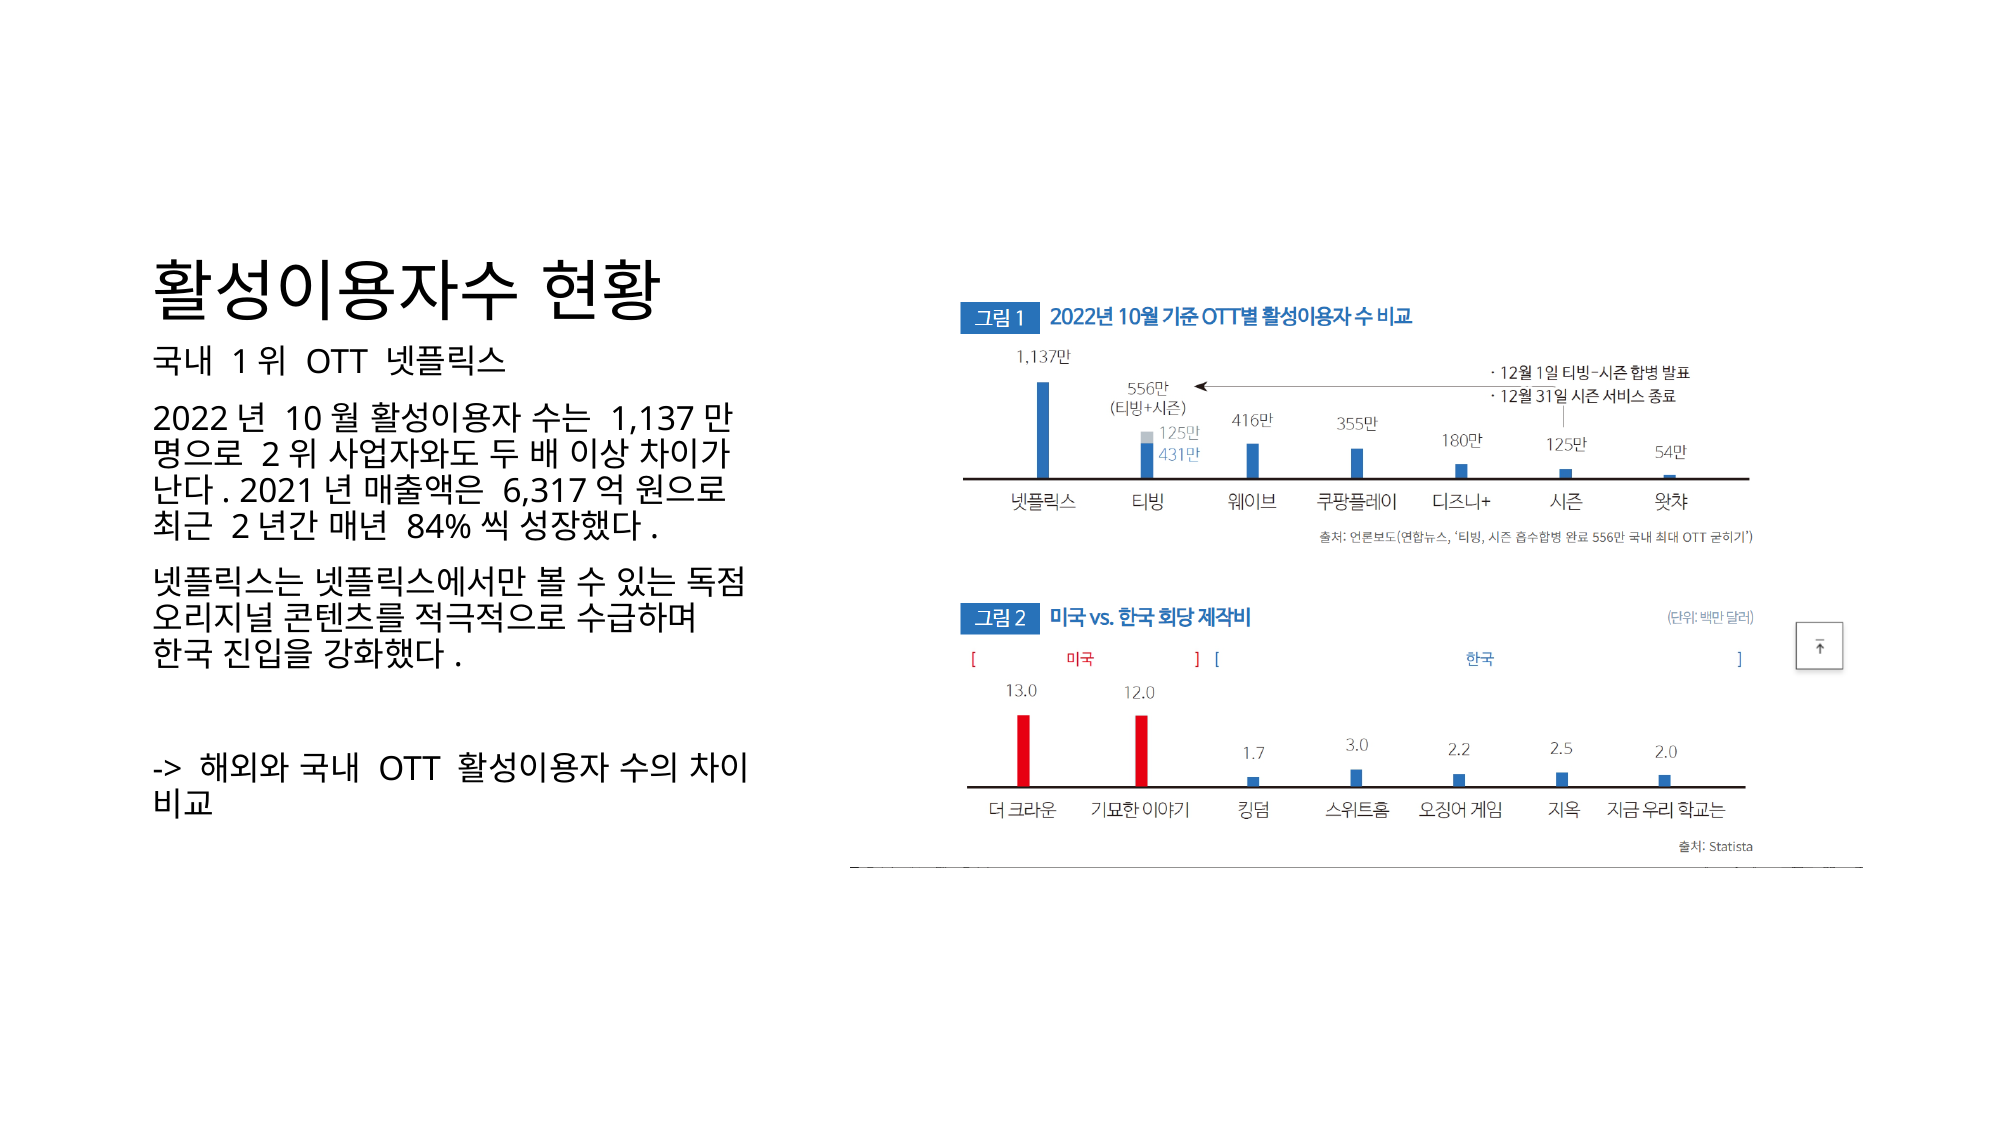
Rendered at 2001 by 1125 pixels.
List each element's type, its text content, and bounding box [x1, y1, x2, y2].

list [850, 255, 1863, 869]
list 국내 1위 OTT 넷플릭스 2022년 10월 활성이용자 수는 1,137만 명으로 2위 사업자와도 두 배 이상 차이가 난다. 2021년 매출액은 6,317억 원으로 최근 2년간 매년 84%씩 성장했다. 넷플릭스는 넷플릭스에서만 볼 수 있는 독점 오리지널 콘텐츠를 적극적으로 수급하며 한국 진입을 강화했다. -> 해외와 국내 OTT 활성이용자 수의 차이 비교 [137, 337, 783, 963]
title 활성이용자수 현황 [137, 75, 783, 337]
